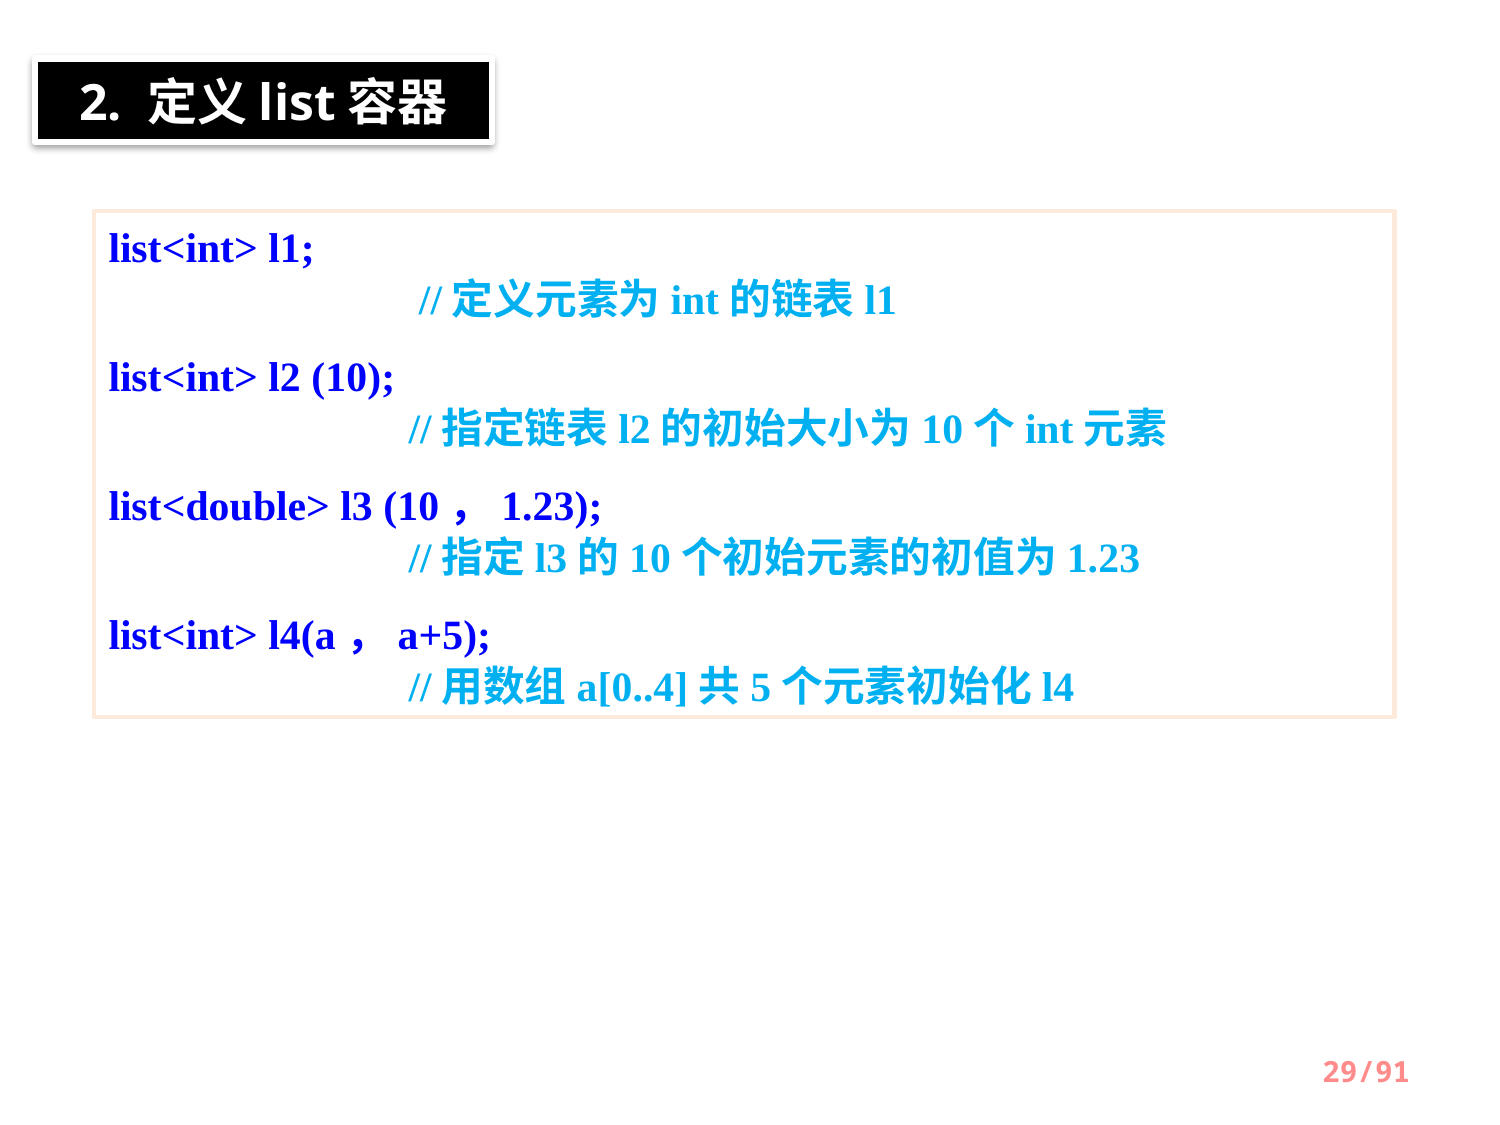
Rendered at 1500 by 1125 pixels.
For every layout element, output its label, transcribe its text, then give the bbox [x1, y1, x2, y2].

text_box 2. 定义list容器 [32, 55, 495, 145]
text_box list<int> l1; //定义元素为int的链表l1 list<int> l2 (10); //指定链表l2的初始大小为10个int元素 list<double> l3 (10，1.23); //指定l3的10个初始元素的初值为1.23 list<int> l4(a，a+5); //用数组a[0..4]共5个元素初始化l4 [92, 209, 1397, 719]
slide_number 29/91 [1074, 1042, 1425, 1103]
